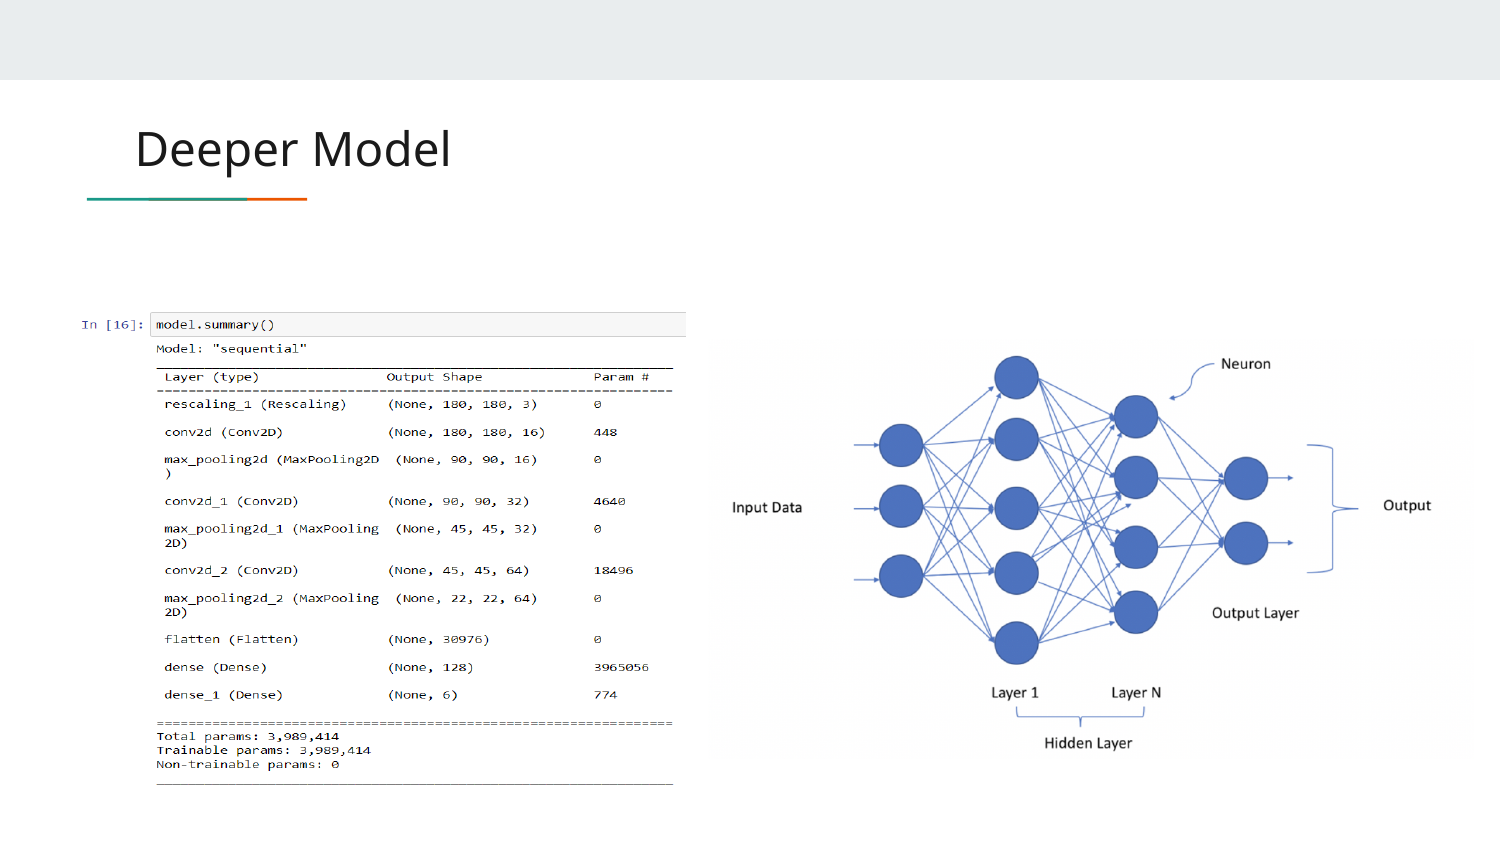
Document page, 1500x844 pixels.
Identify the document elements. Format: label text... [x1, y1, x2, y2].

picture [708, 339, 1474, 759]
picture [77, 303, 686, 794]
title Deeper Model [119, 103, 1381, 192]
